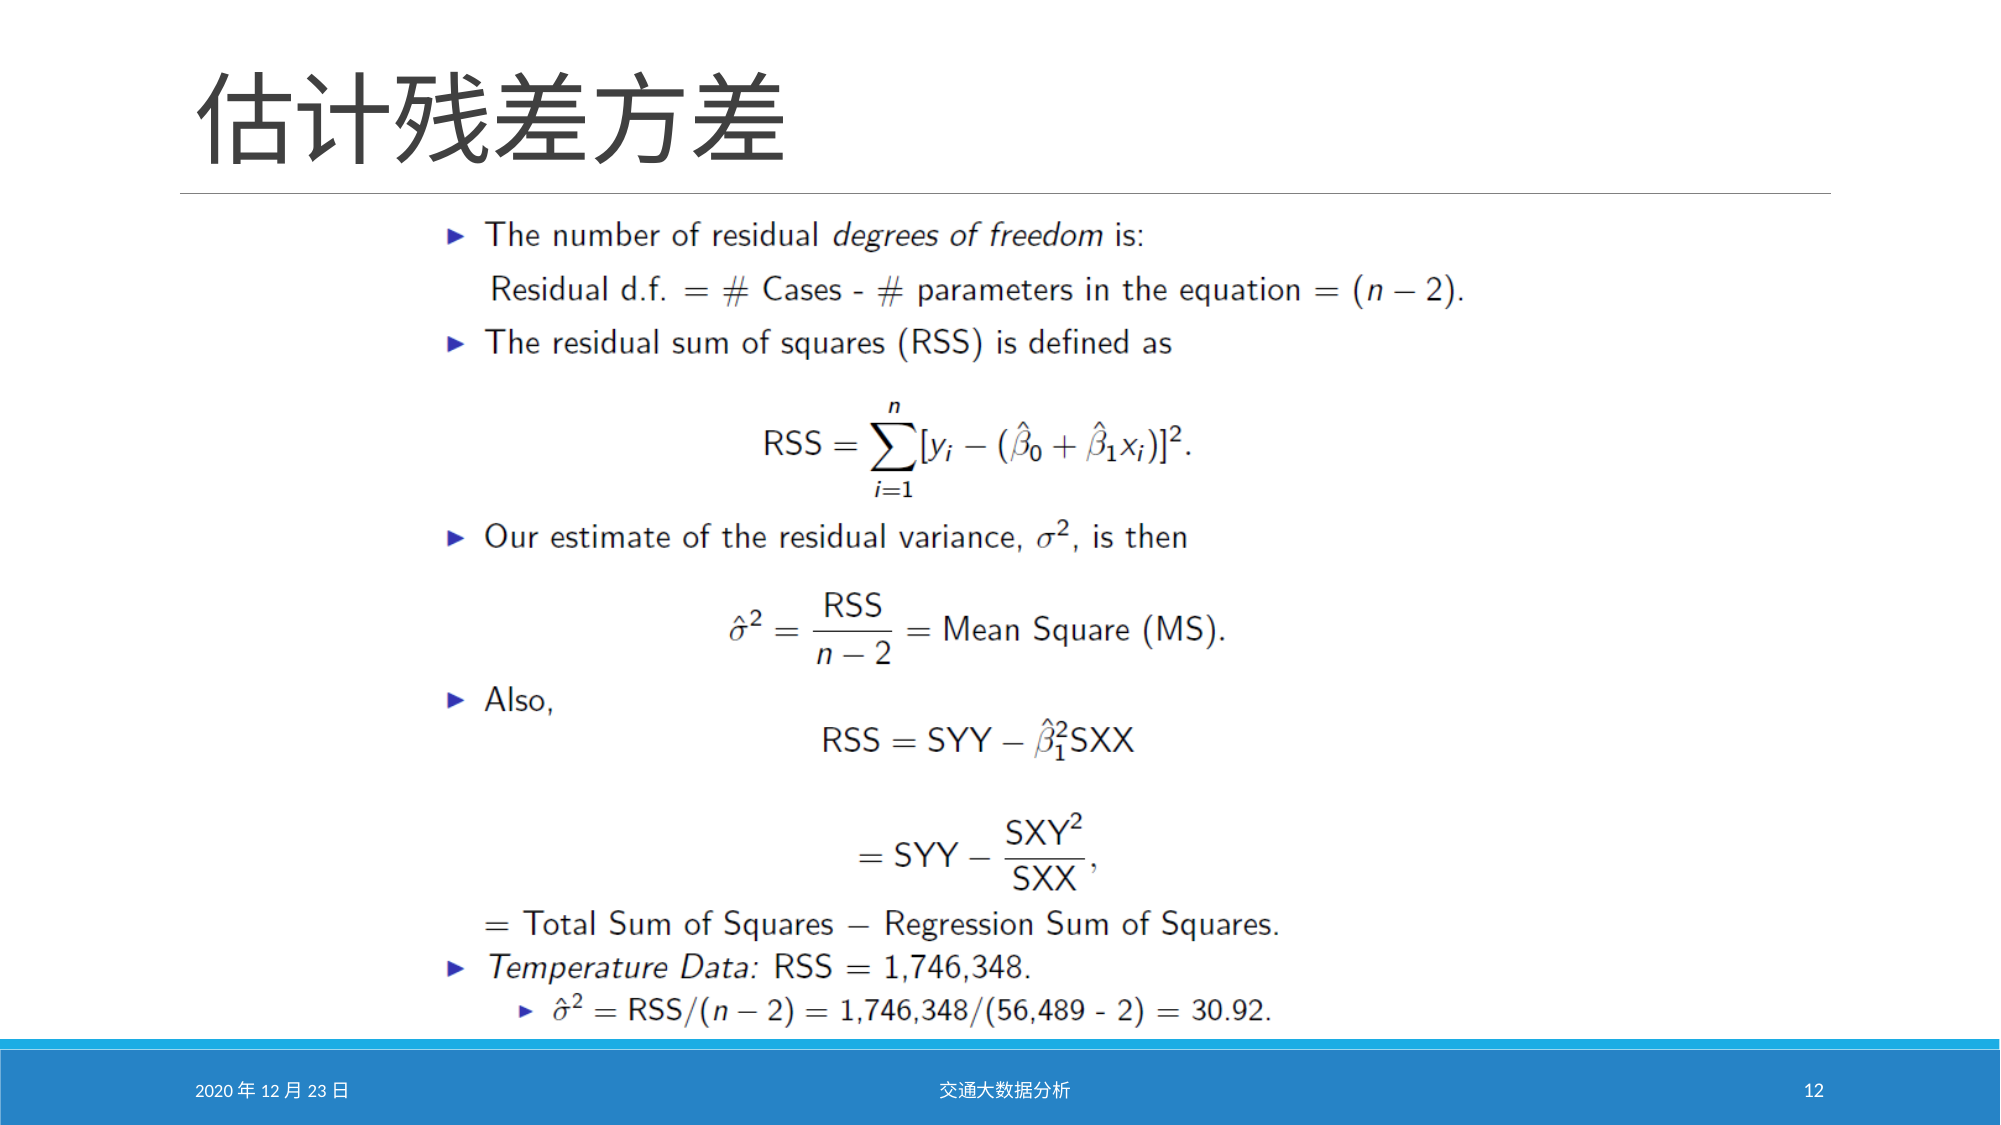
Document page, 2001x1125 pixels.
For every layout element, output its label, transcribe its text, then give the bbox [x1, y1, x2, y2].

picture [358, 209, 1535, 1035]
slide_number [179, 1059, 586, 1120]
slide_number 12 [1624, 1059, 1840, 1120]
footer 交通大数据分析 [609, 1059, 1401, 1120]
title 估计残差方差 [179, 20, 1830, 185]
